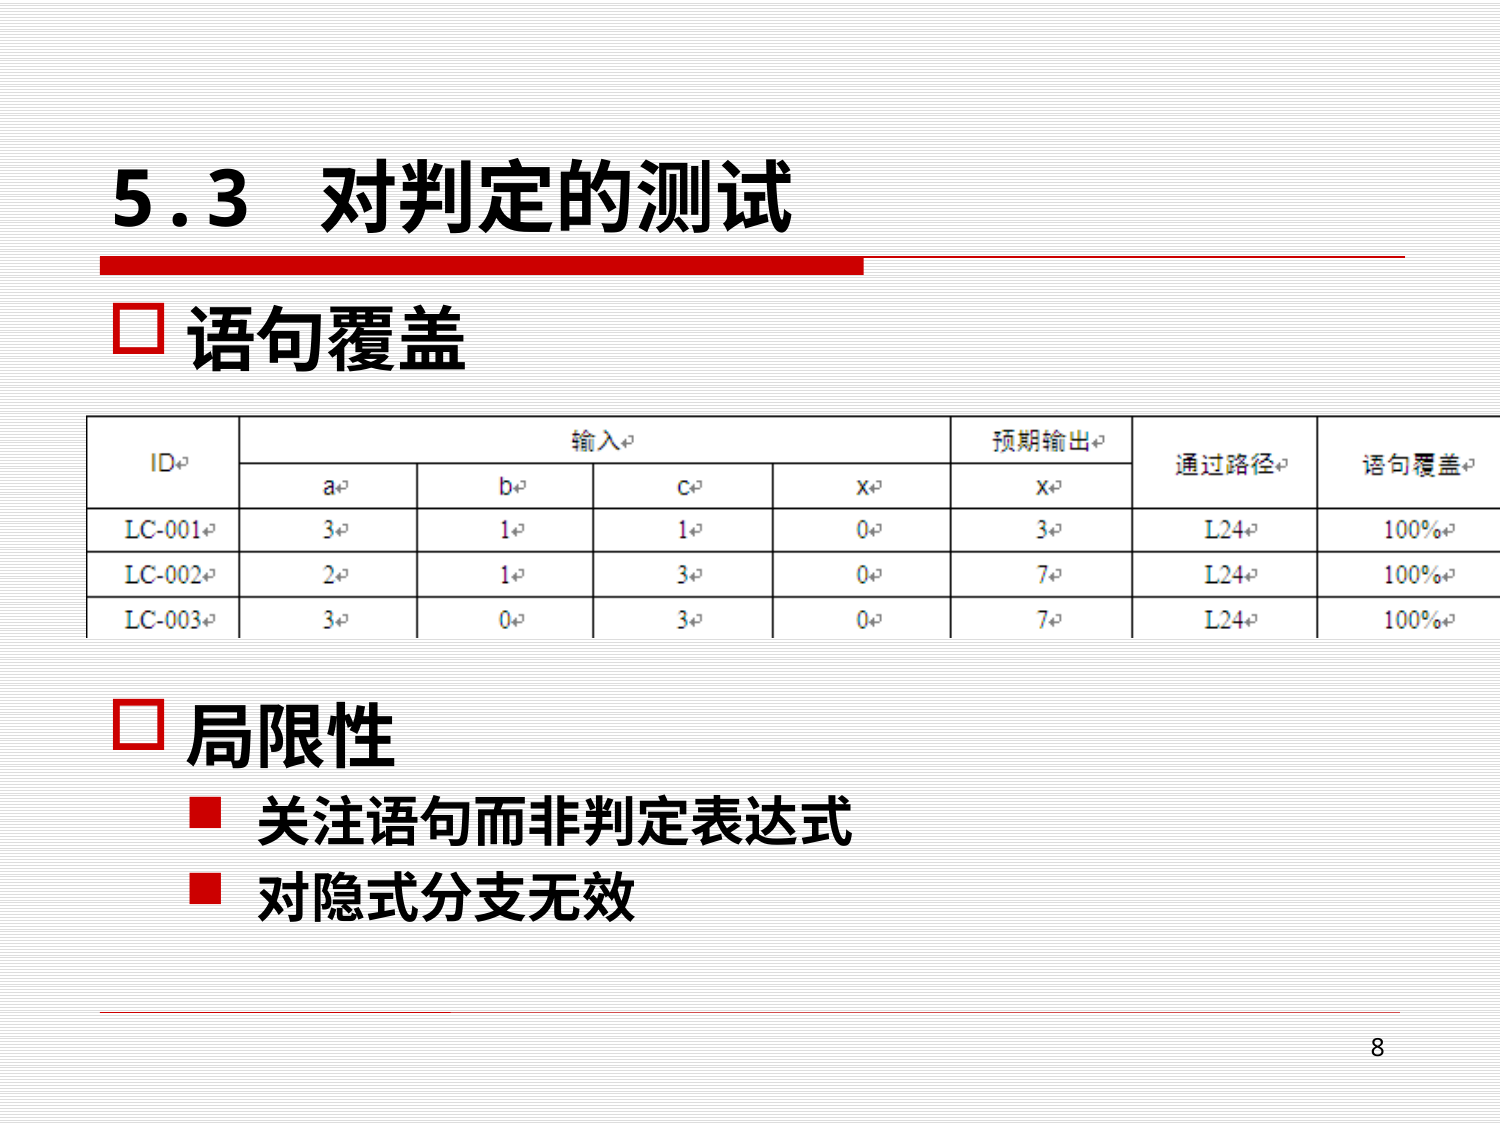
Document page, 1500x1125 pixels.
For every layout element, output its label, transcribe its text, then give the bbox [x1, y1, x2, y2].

list 语句覆盖 局限性 关注语句而非判定表达式 对隐式分支无效 [92, 287, 1406, 413]
picture [86, 414, 1500, 638]
title 5.3 对判定的测试 [94, 50, 1407, 250]
list 语句覆盖 局限性 关注语句而非判定表达式 对隐式分支无效 [92, 646, 1406, 988]
slide_number 8 [1074, 1024, 1401, 1103]
